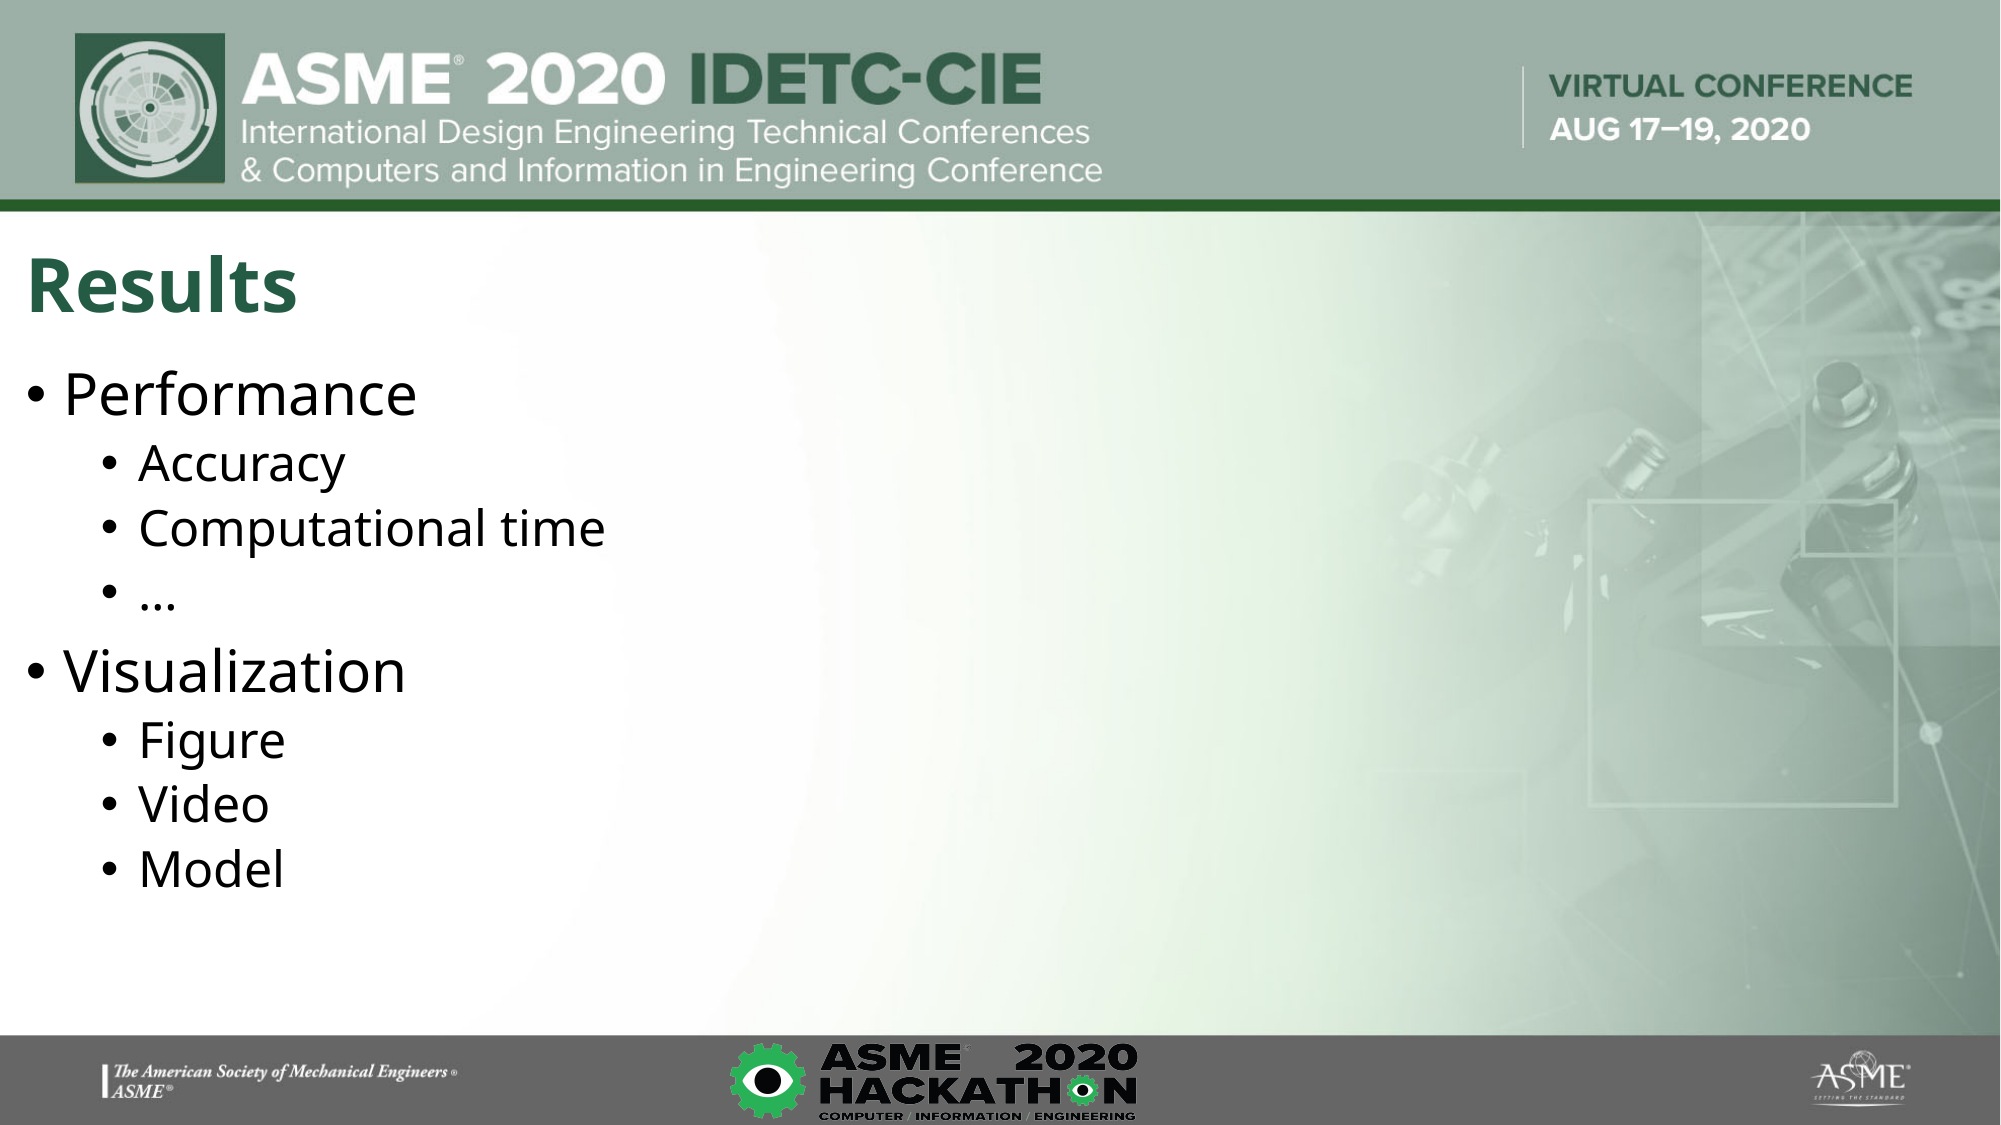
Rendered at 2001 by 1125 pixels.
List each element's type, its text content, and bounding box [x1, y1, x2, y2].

list Performance Accuracy Computational time … Visualization Figure Video Model [10, 357, 1736, 994]
title Results [10, 219, 1736, 357]
picture [0, 0, 2001, 1125]
